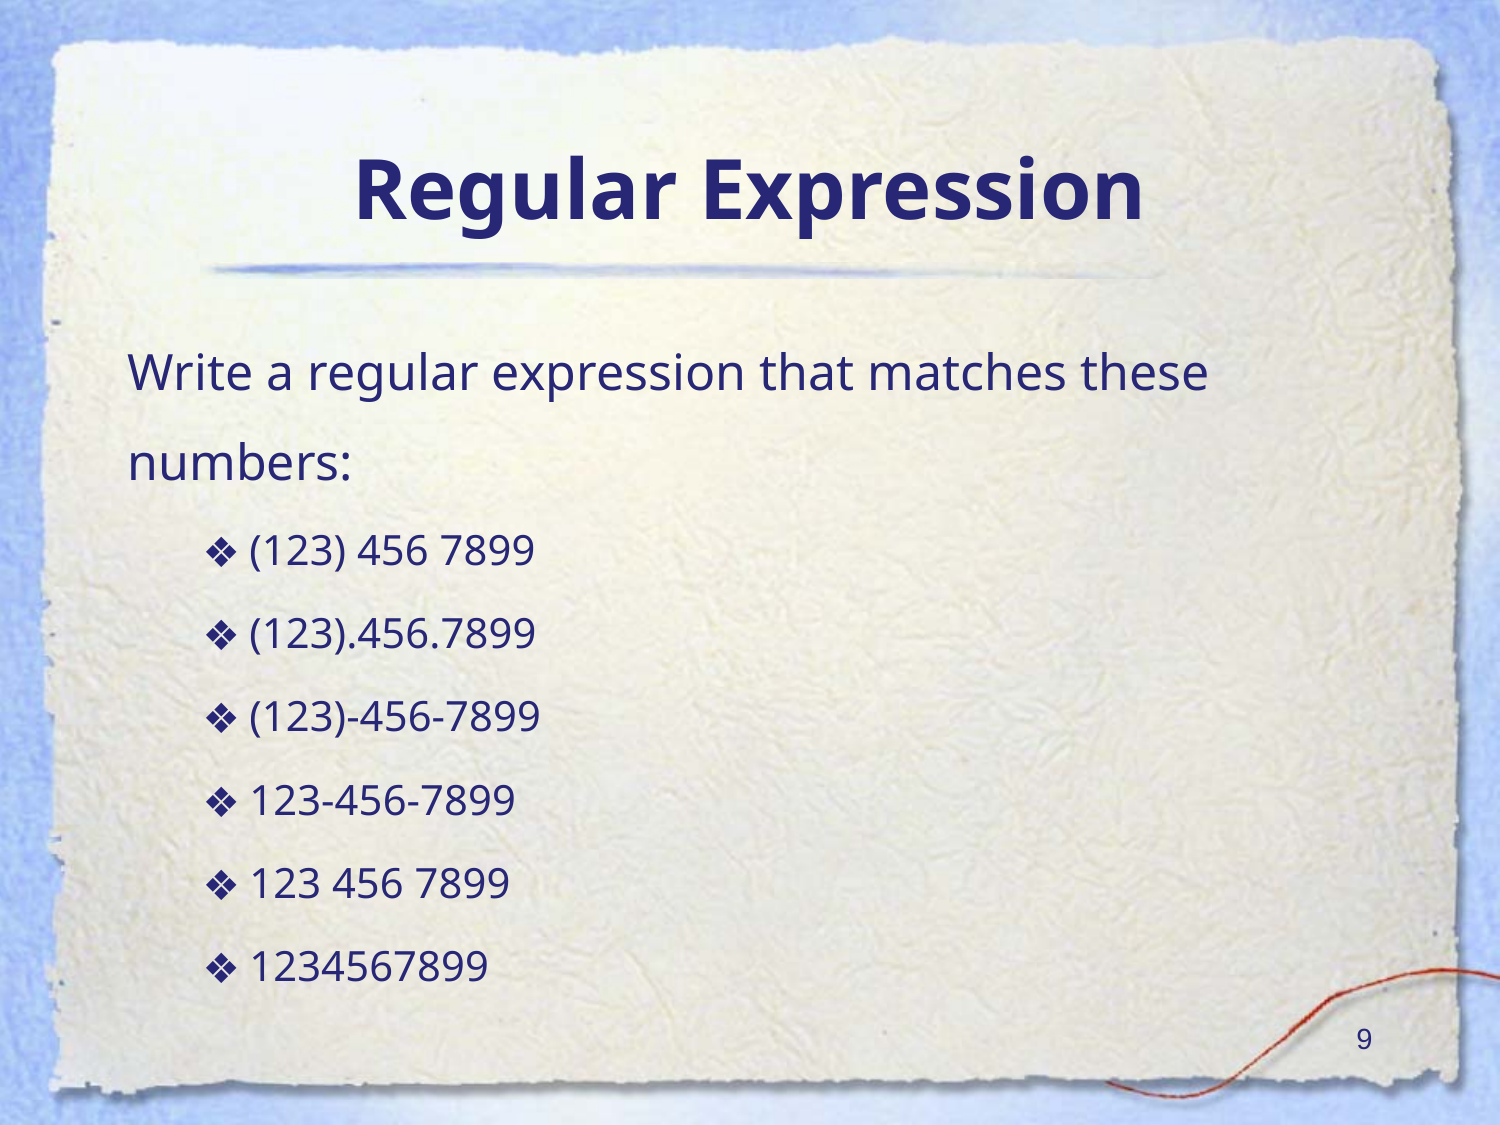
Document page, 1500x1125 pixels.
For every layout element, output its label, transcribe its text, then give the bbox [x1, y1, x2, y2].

picture [0, 0, 1500, 1125]
slide_number ‹#› [1074, 1012, 1388, 1088]
list Write a regular expression that matches these numbers: (123) 456 7899 (123).456.7899 (123)-456-7899 123-456-7899 123 456 7899 1234567899 [112, 302, 1388, 988]
title Regular Expression [112, 81, 1388, 244]
